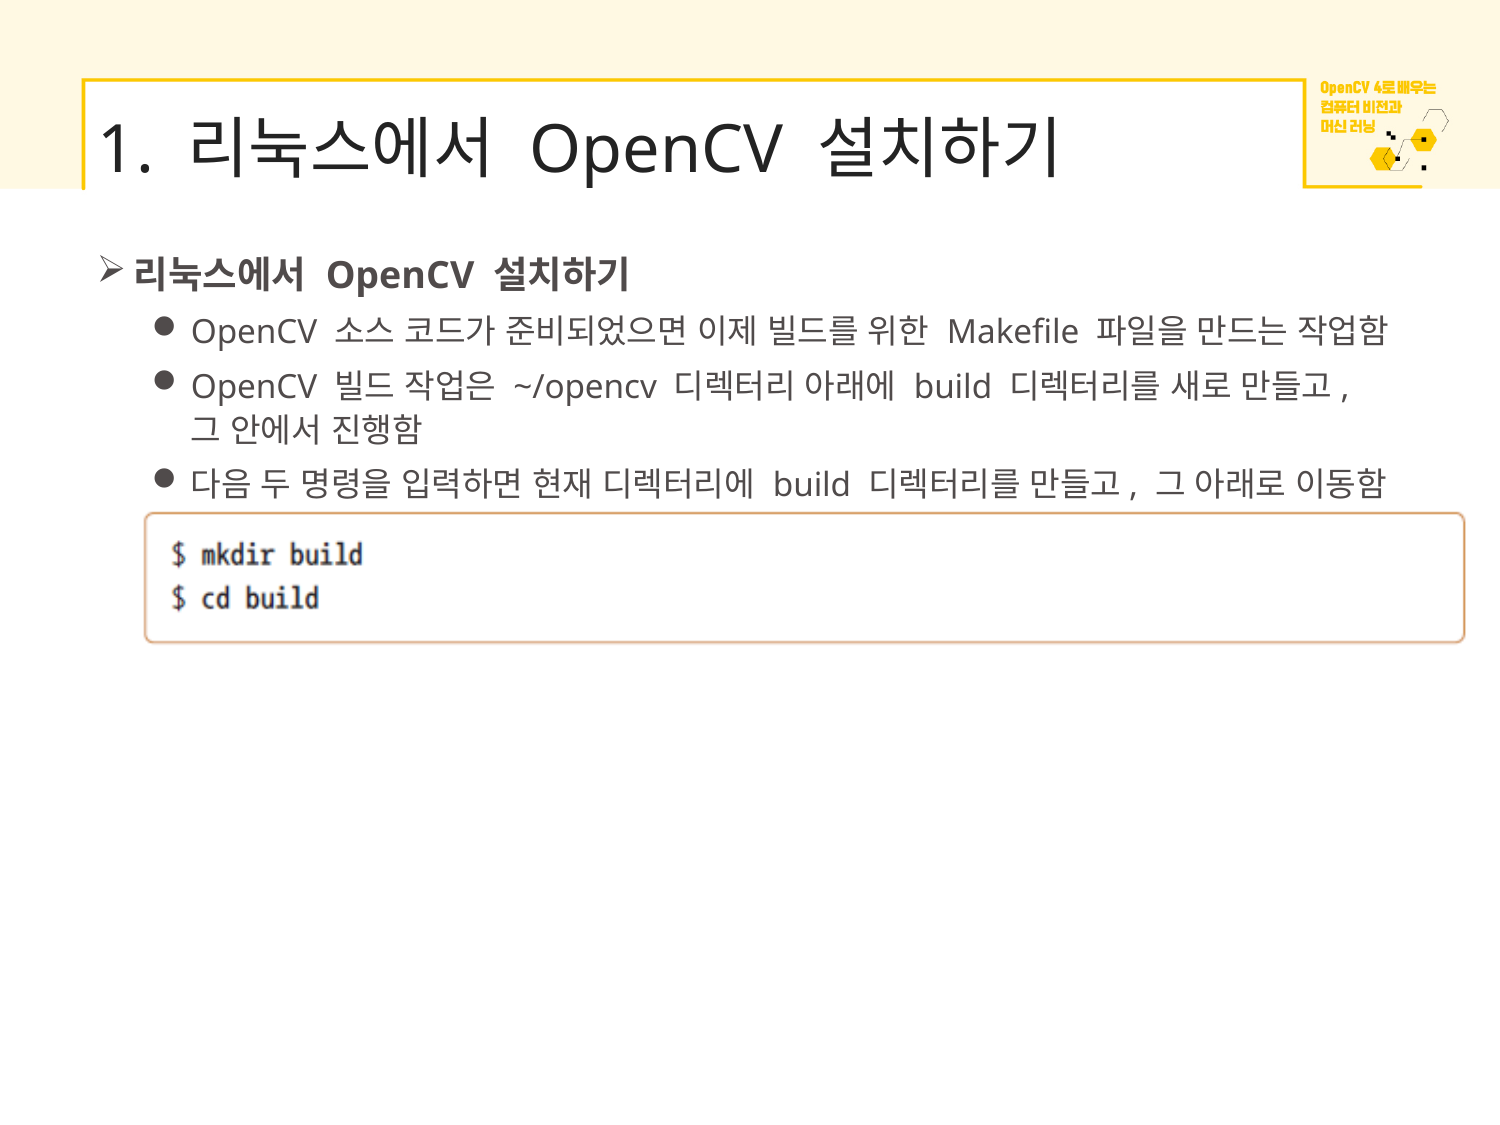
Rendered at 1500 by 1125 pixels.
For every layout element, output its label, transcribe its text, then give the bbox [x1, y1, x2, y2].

title 1. 리눅스에서 OpenCV 설치하기 [82, 61, 1413, 193]
picture [0, 0, 1500, 1125]
list 리눅스에서 OpenCV 설치하기 OpenCV 소스 코드가 준비되었으면 이제 빌드를 위한 Makefile 파일을 만드는 작업함 OpenCV 빌드 작업은 ~/opencv 디렉터리 아래에 build 디렉터리를 새로 만들고, 그 안에서 진행함 다음 두 명령을 입력하면 현재 디렉터리에 build 디렉터리를 만들고, 그 아래로 이동함 [81, 239, 1412, 1054]
